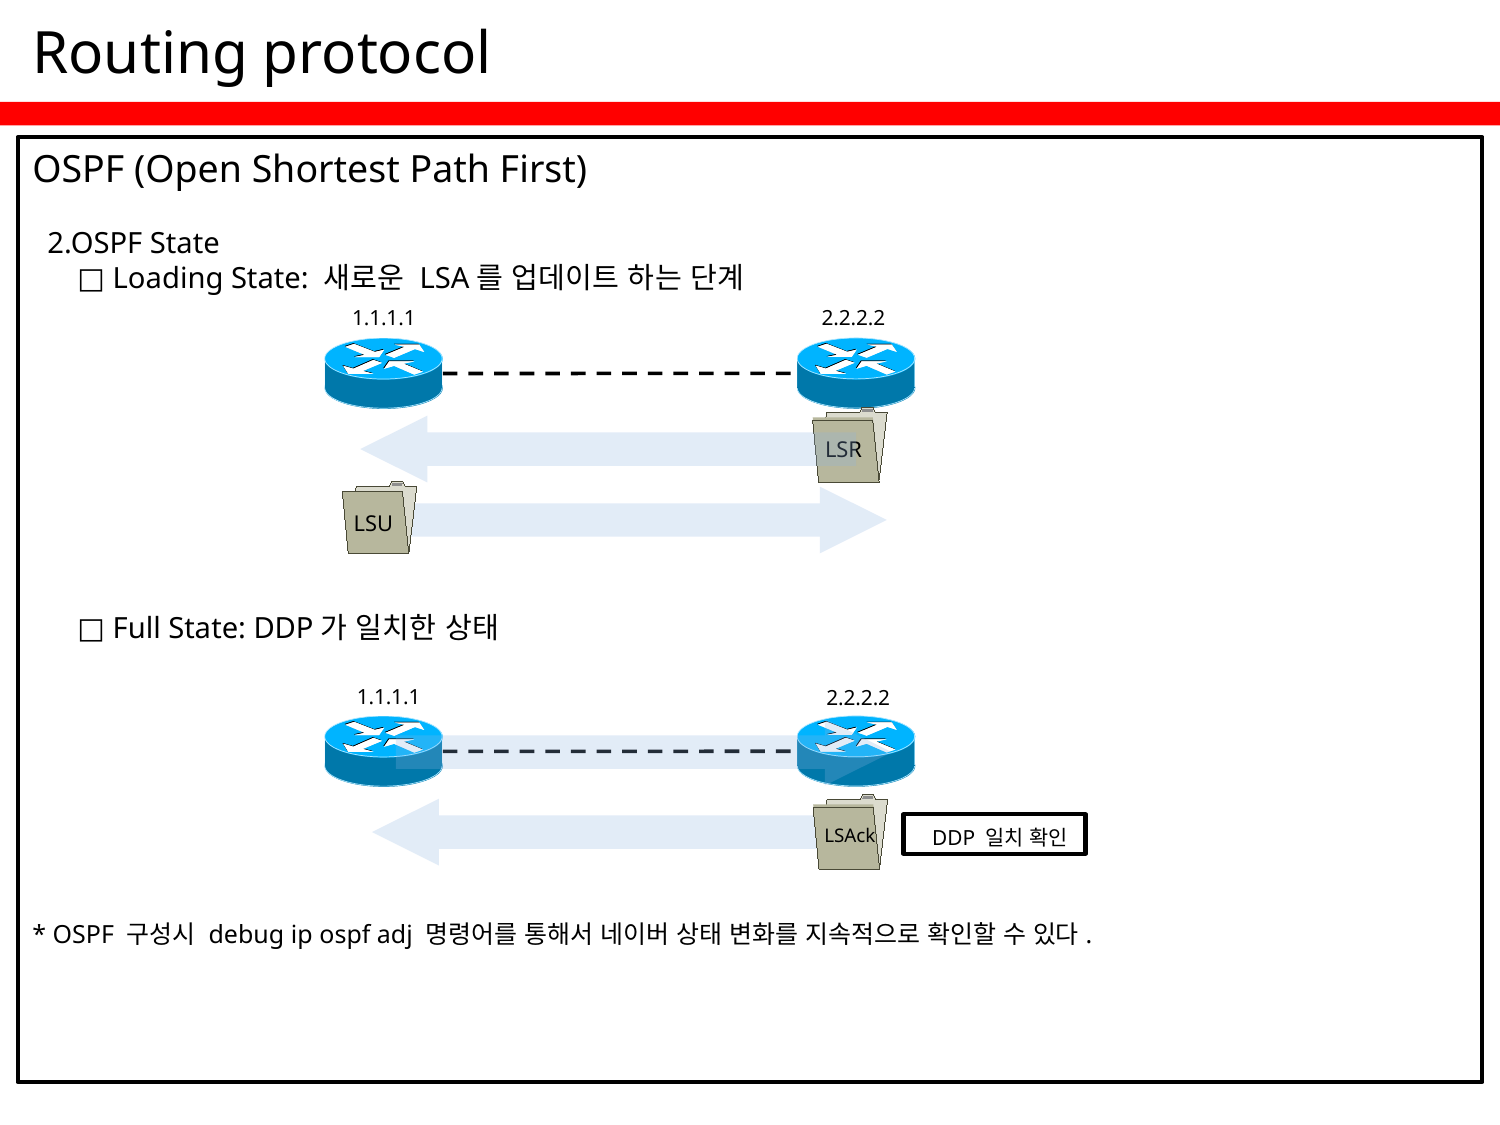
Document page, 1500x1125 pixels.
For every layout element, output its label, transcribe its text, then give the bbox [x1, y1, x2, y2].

text_box 1.1.1.1 [342, 676, 436, 714]
text_box [358, 417, 803, 485]
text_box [324, 337, 916, 410]
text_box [903, 814, 1086, 858]
text_box OSPF (Open Shortest Path First) 2.OSPF State □ Loading State: 새로운 LSA를 업데이트 하는 단계 □ Full State: DDP가 일치한 상태 * OSPF 구성시 debug ip ospf adj 명령어를 통해서 네이버 상태 변화를 지속적으로 확인할 수 있다. [17, 137, 1483, 956]
text_box 1.1.1.1 [337, 297, 431, 336]
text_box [808, 794, 892, 870]
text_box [808, 407, 888, 483]
text_box Routing protocol [17, 7, 1471, 93]
text_box [423, 490, 889, 556]
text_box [324, 715, 916, 788]
text_box [369, 796, 803, 868]
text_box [337, 481, 418, 554]
text_box 2.2.2.2 [806, 297, 900, 336]
text_box 2.2.2.2 [811, 676, 905, 714]
